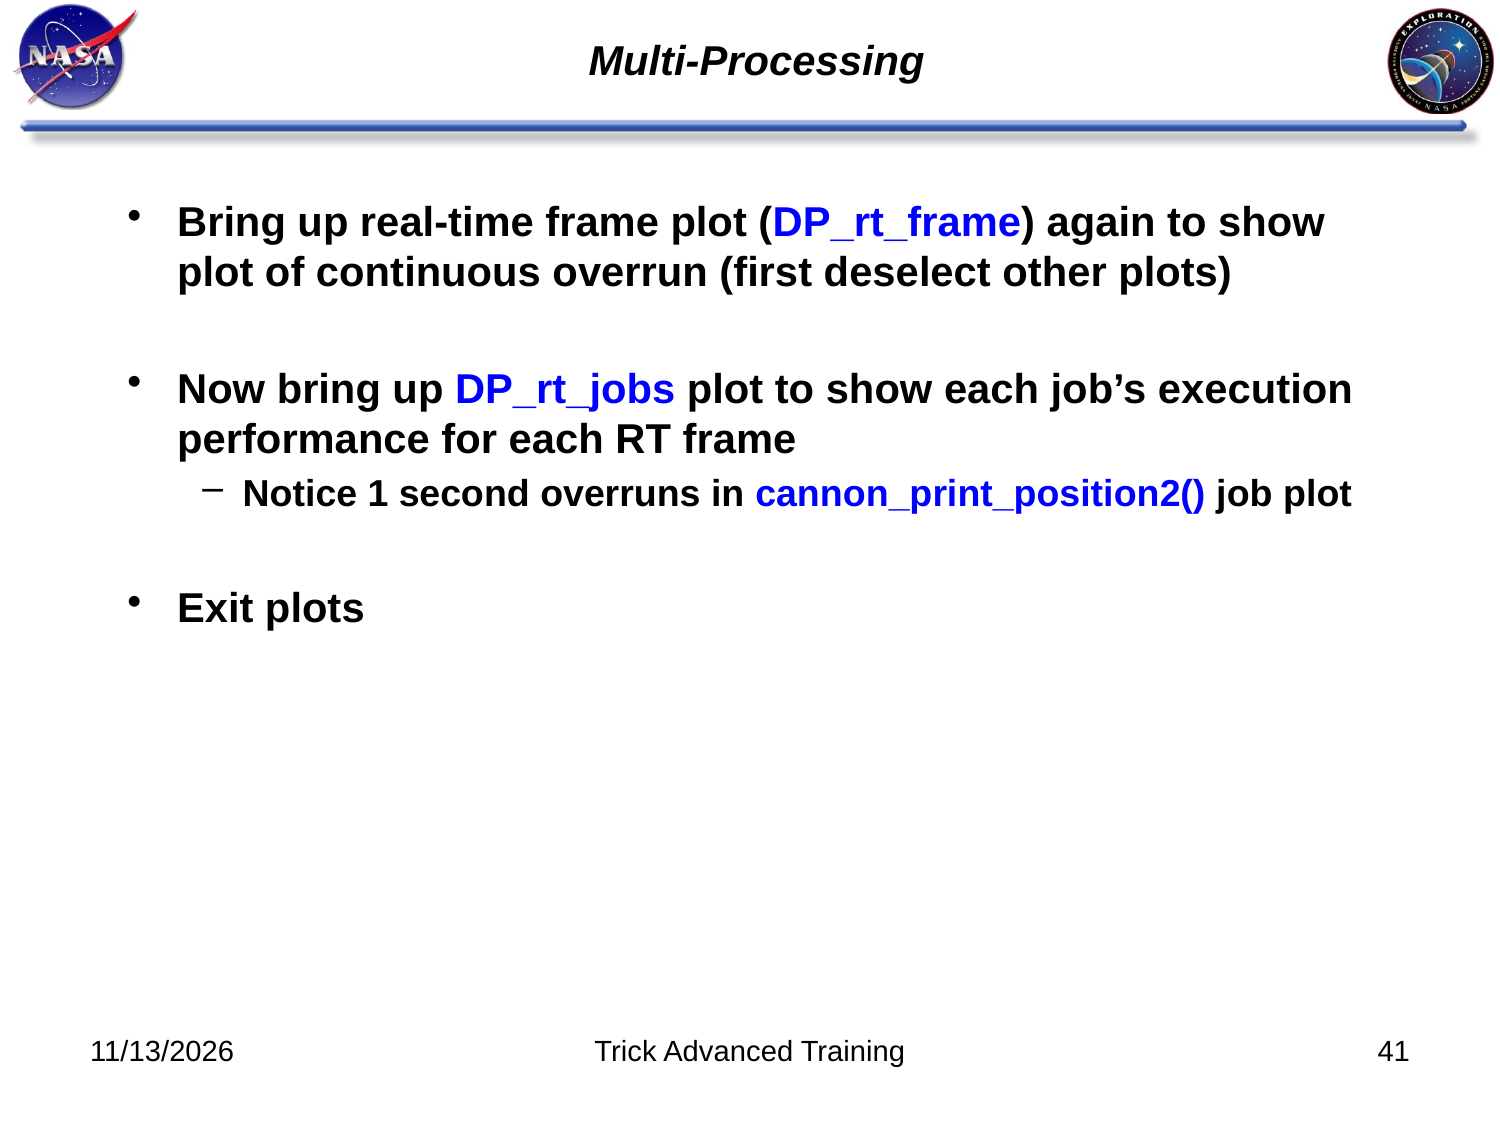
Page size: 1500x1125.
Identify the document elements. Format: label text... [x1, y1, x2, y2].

list Bring up real-time frame plot (DP_rt_frame) again to show plot of continuous overrun (first deselect other plots) Now bring up DP_rt_jobs plot to show each job’s execution performance for each RT frame Notice 1 second overruns in cannon_print_position2() job plot Exit plots [112, 187, 1388, 1036]
title Multi-Processing [149, 26, 1364, 92]
slide_number 41 [1074, 1024, 1426, 1103]
picture [16, 8, 1494, 154]
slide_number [74, 1024, 426, 1103]
picture [0, 0, 147, 110]
footer Trick Advanced Training [512, 1036, 988, 1103]
